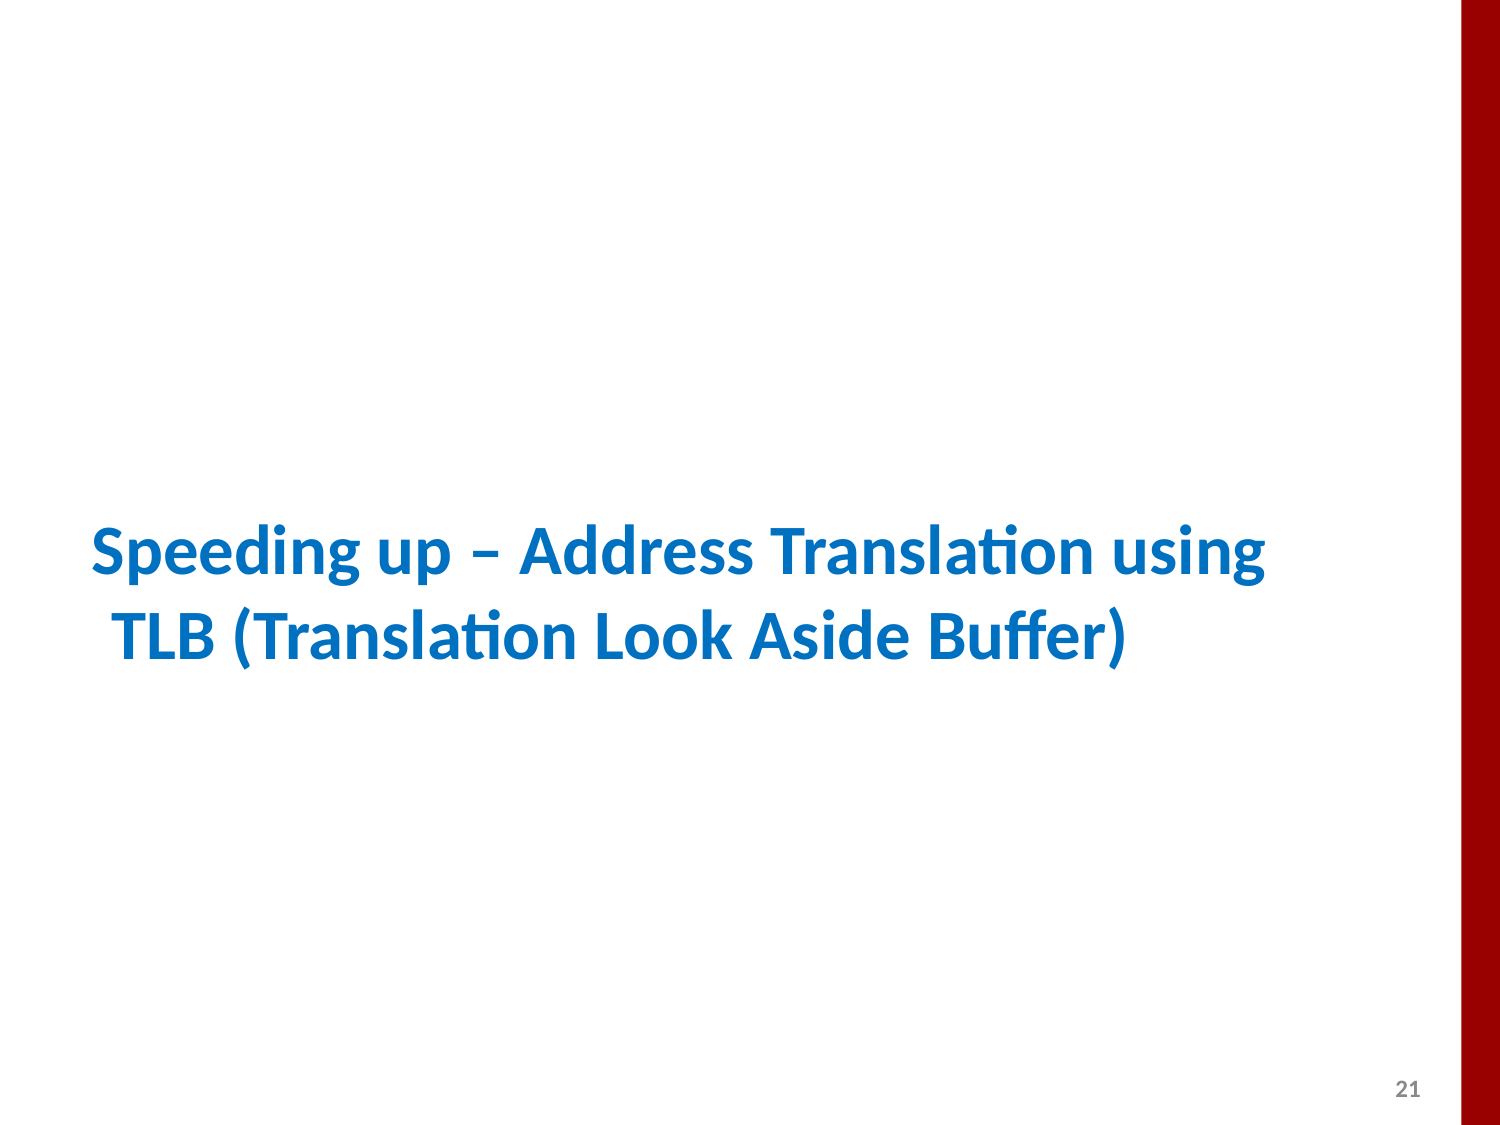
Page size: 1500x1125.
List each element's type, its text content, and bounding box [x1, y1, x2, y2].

title Speeding up – Address Translation using TLB (Translation Look Aside Buffer) [76, 468, 1352, 710]
